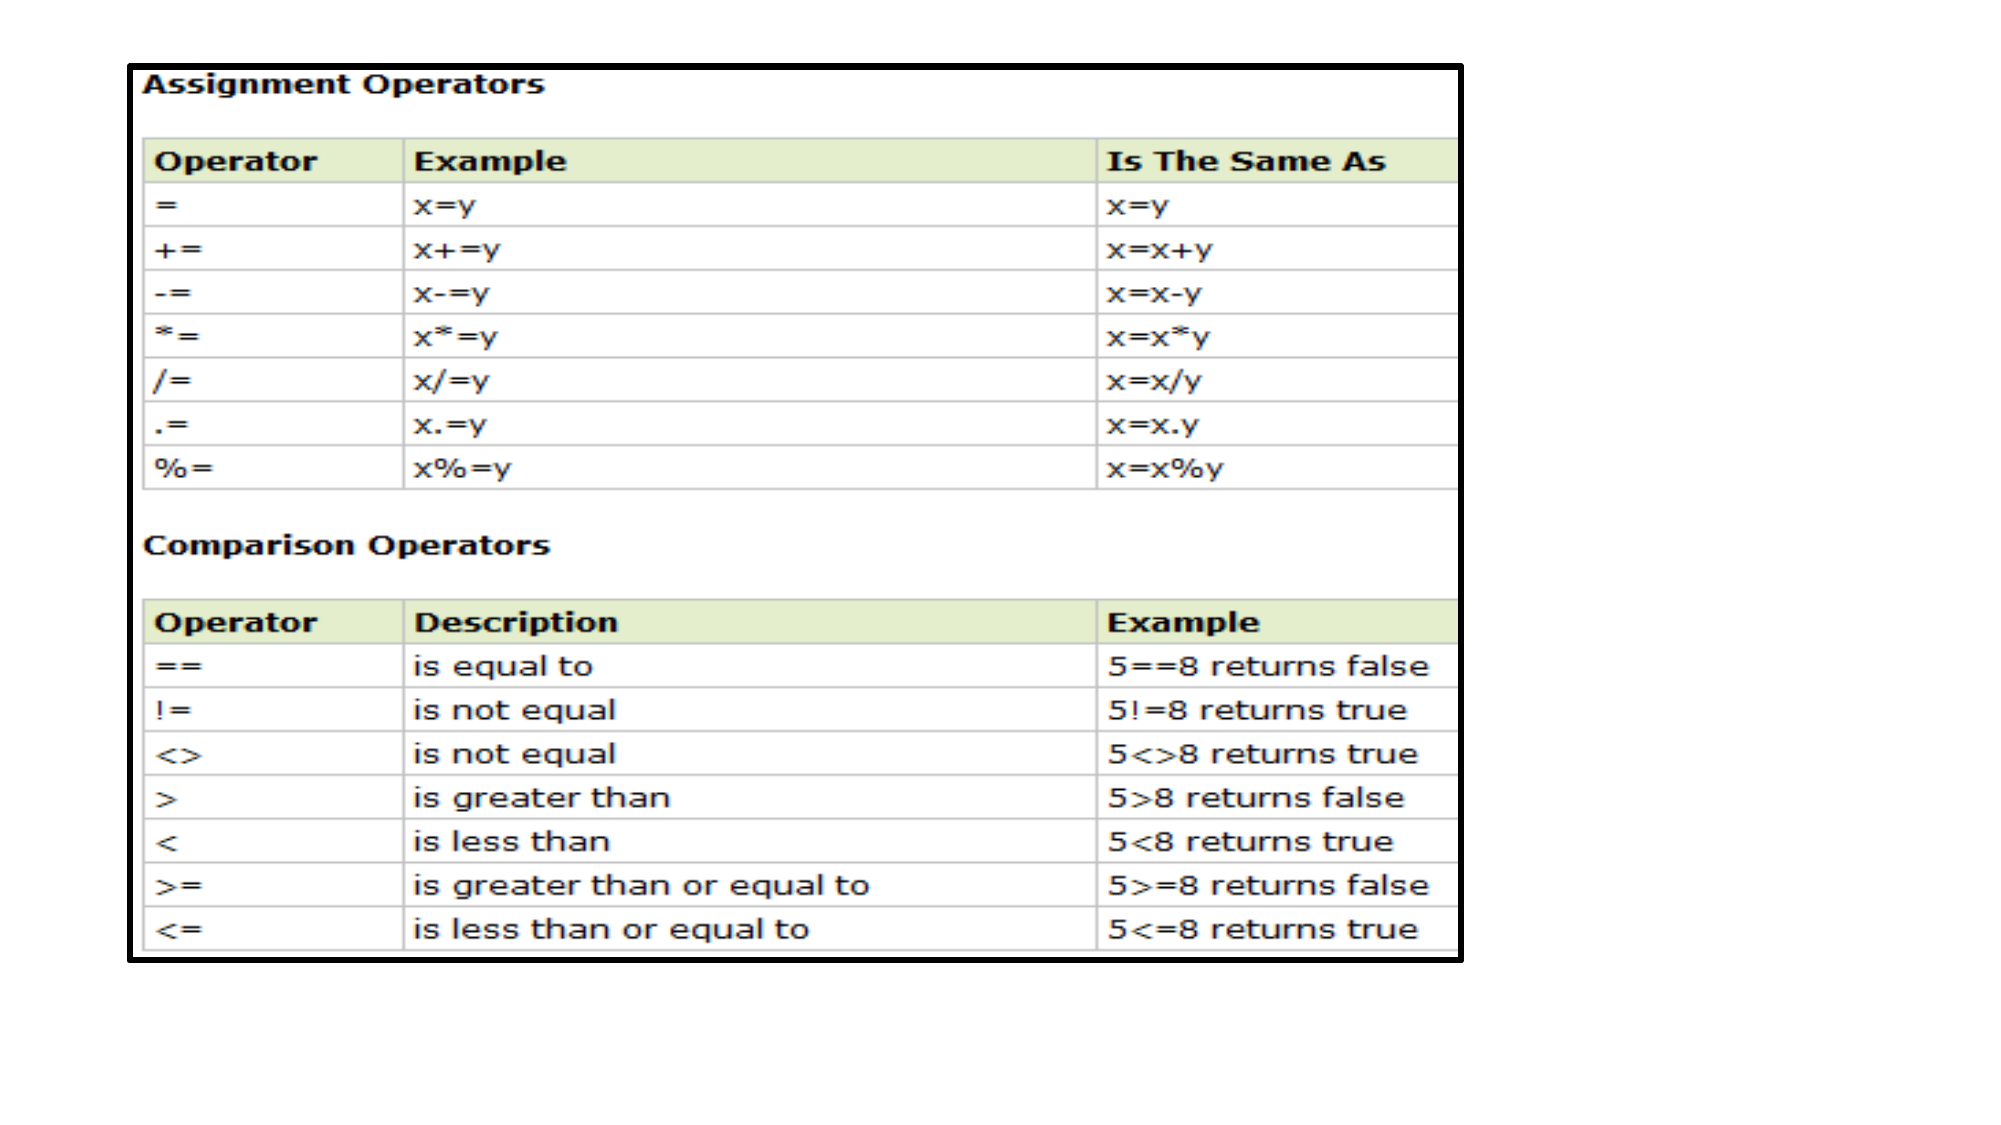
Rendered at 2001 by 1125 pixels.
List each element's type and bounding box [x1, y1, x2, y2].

text_box [126, 63, 1465, 964]
